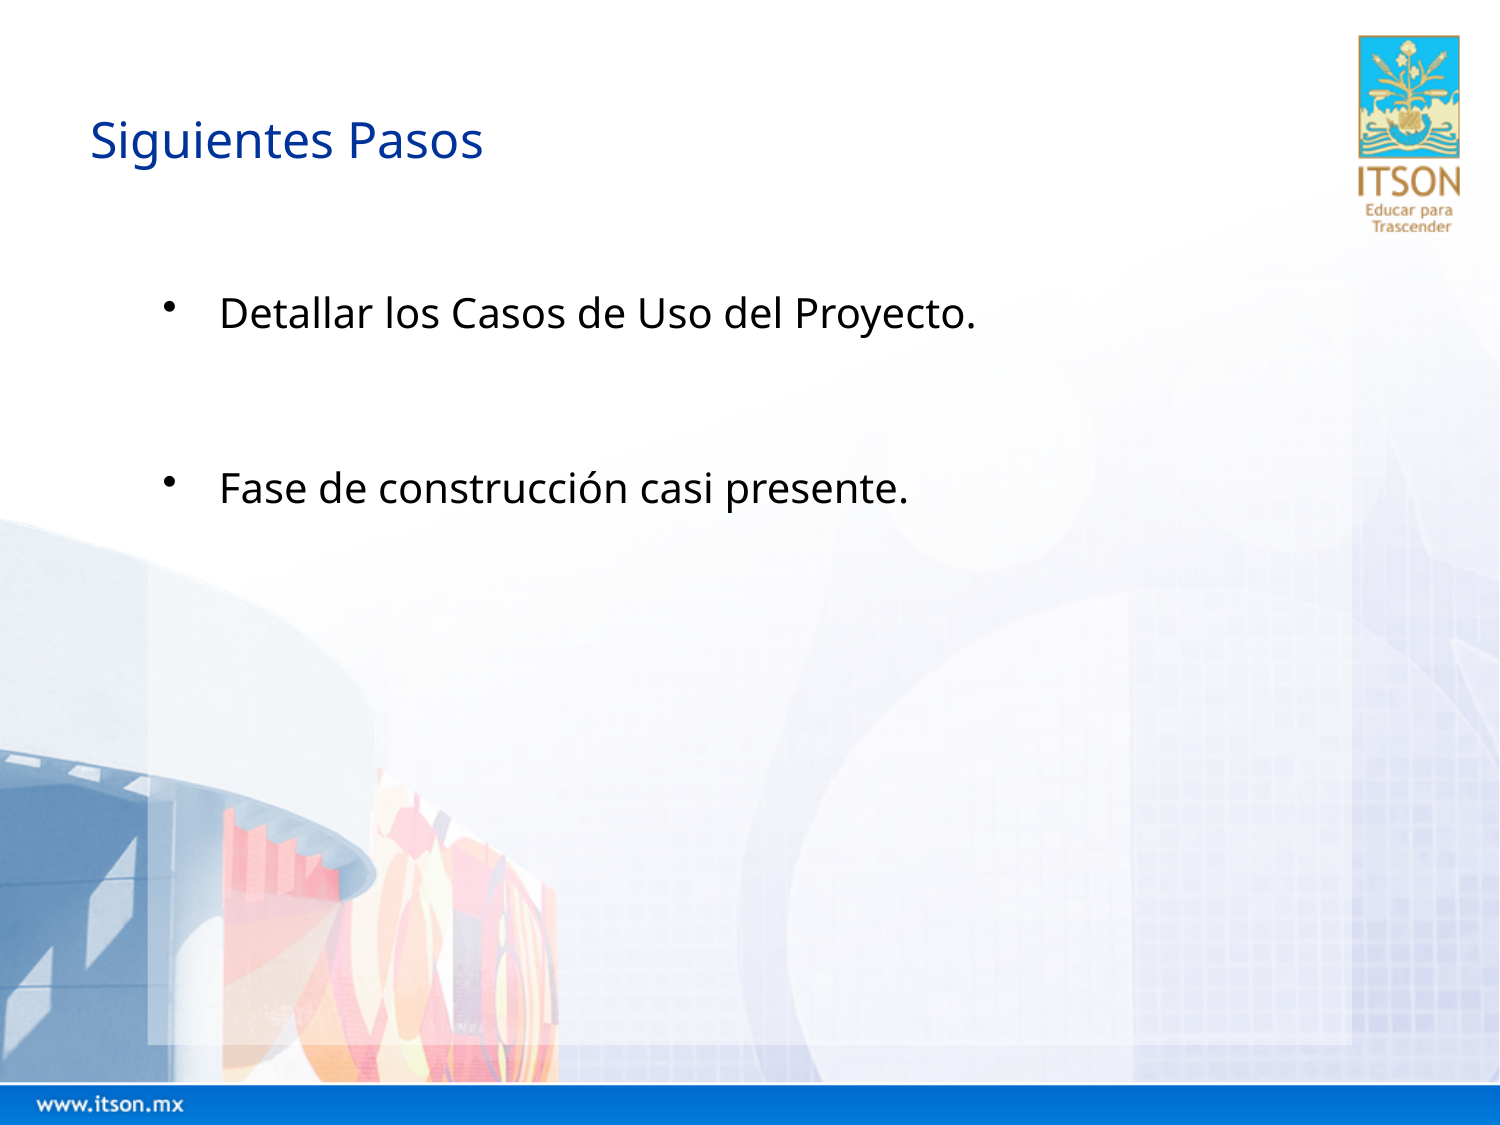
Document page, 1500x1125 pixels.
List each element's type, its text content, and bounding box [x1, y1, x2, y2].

list Detallar los Casos de Uso del Proyecto. Fase de construcción casi presente. [147, 278, 1353, 1046]
title Siguientes Pasos [74, 44, 1306, 233]
picture [0, 0, 1500, 1125]
